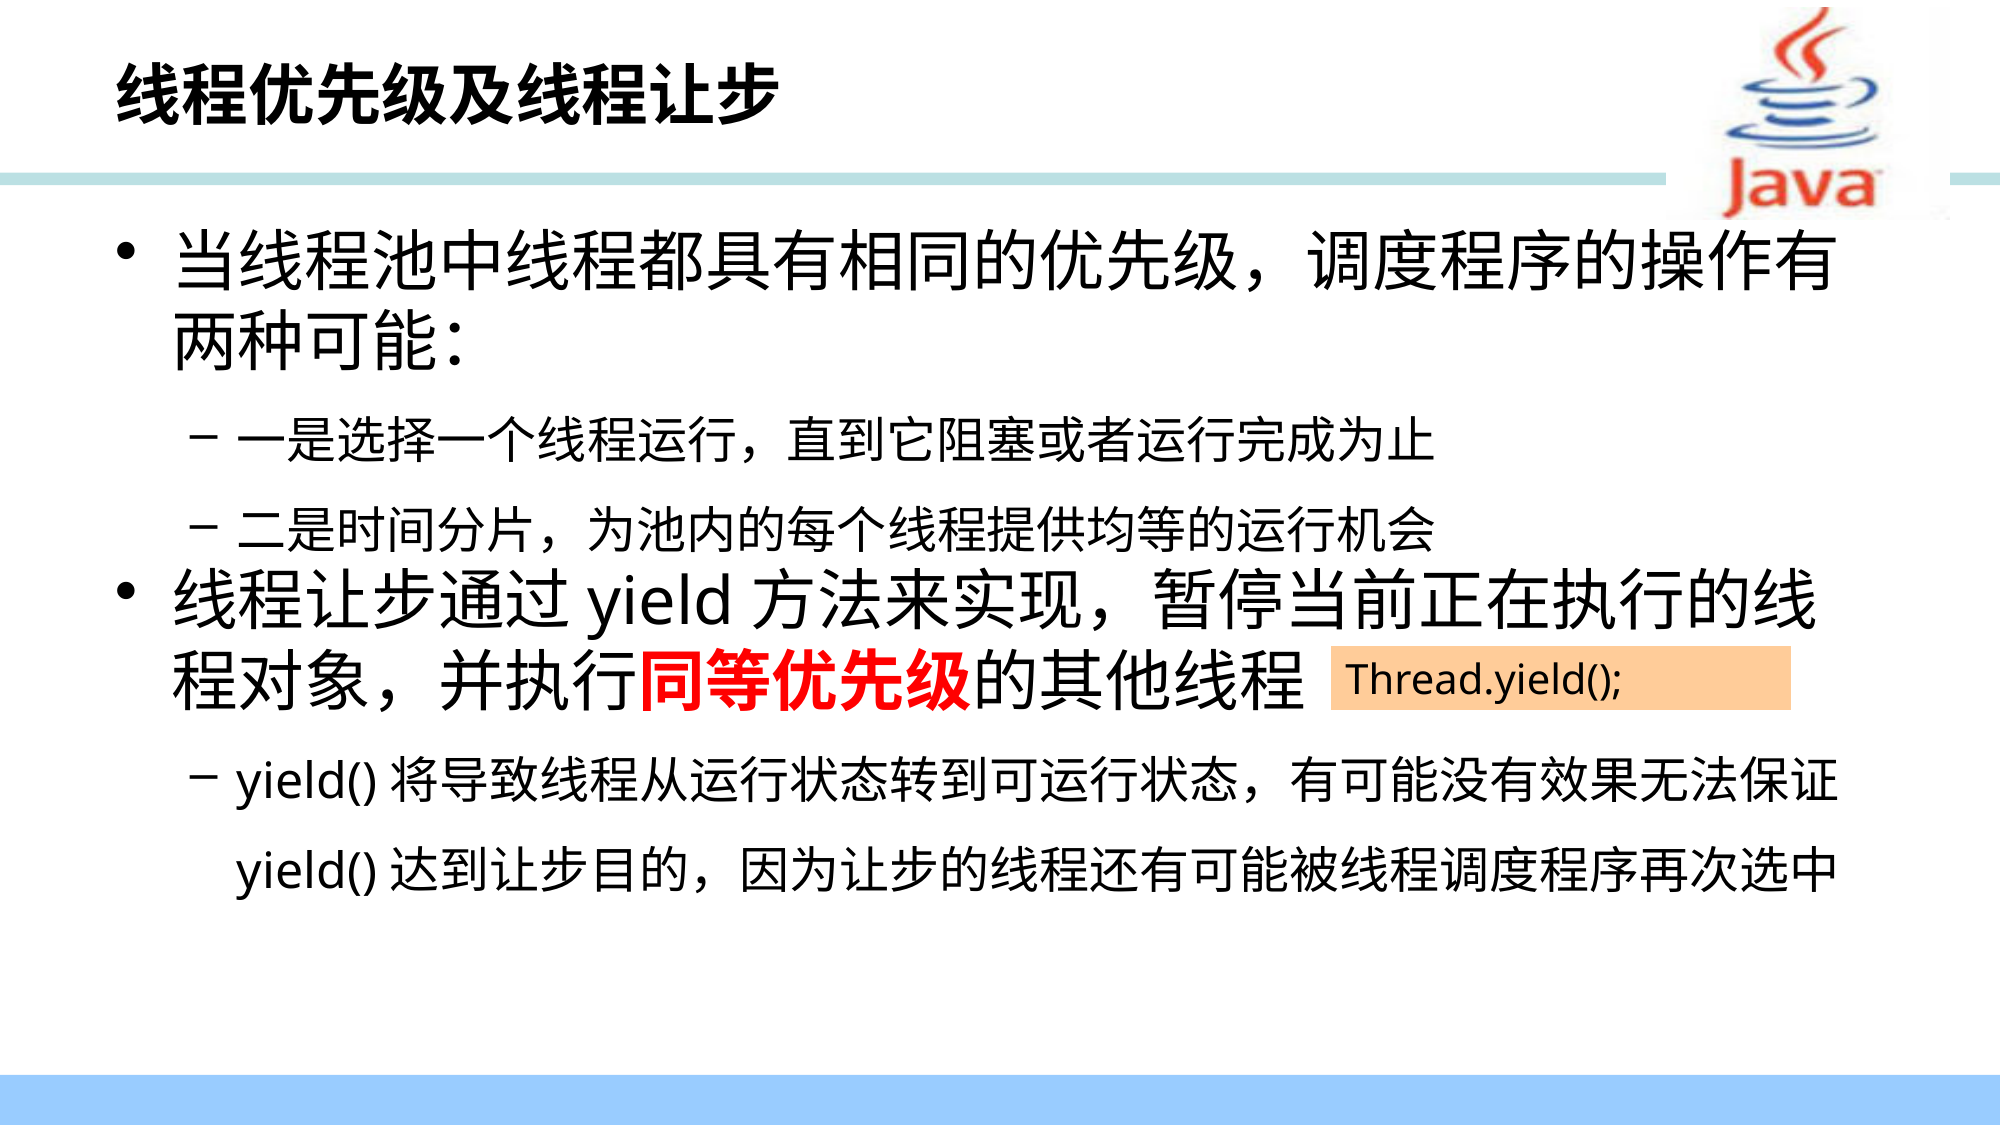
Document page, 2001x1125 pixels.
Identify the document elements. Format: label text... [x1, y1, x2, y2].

text_box Thread.yield(); [1330, 645, 1792, 711]
picture [1666, 7, 1950, 220]
title 线程优先级及线程让步 [99, 45, 1700, 175]
list 当线程池中线程都具有相同的优先级，调度程序的操作有两种可能： 一是选择一个线程运行，直到它阻塞或者运行完成为止 二是时间分片，为池内的每个线程提供均等的运行机会 线程让步通过yield方法来实现，暂停当前正在执行的线程对象，并执行同等优先级的其他线程 yield()将导致线程从运行状态转到可运行状态，有可能没有效果无法保证yield()达到让步目的，因为让步的线程还有可能被线程调度程序再次选中 [99, 210, 1900, 1035]
